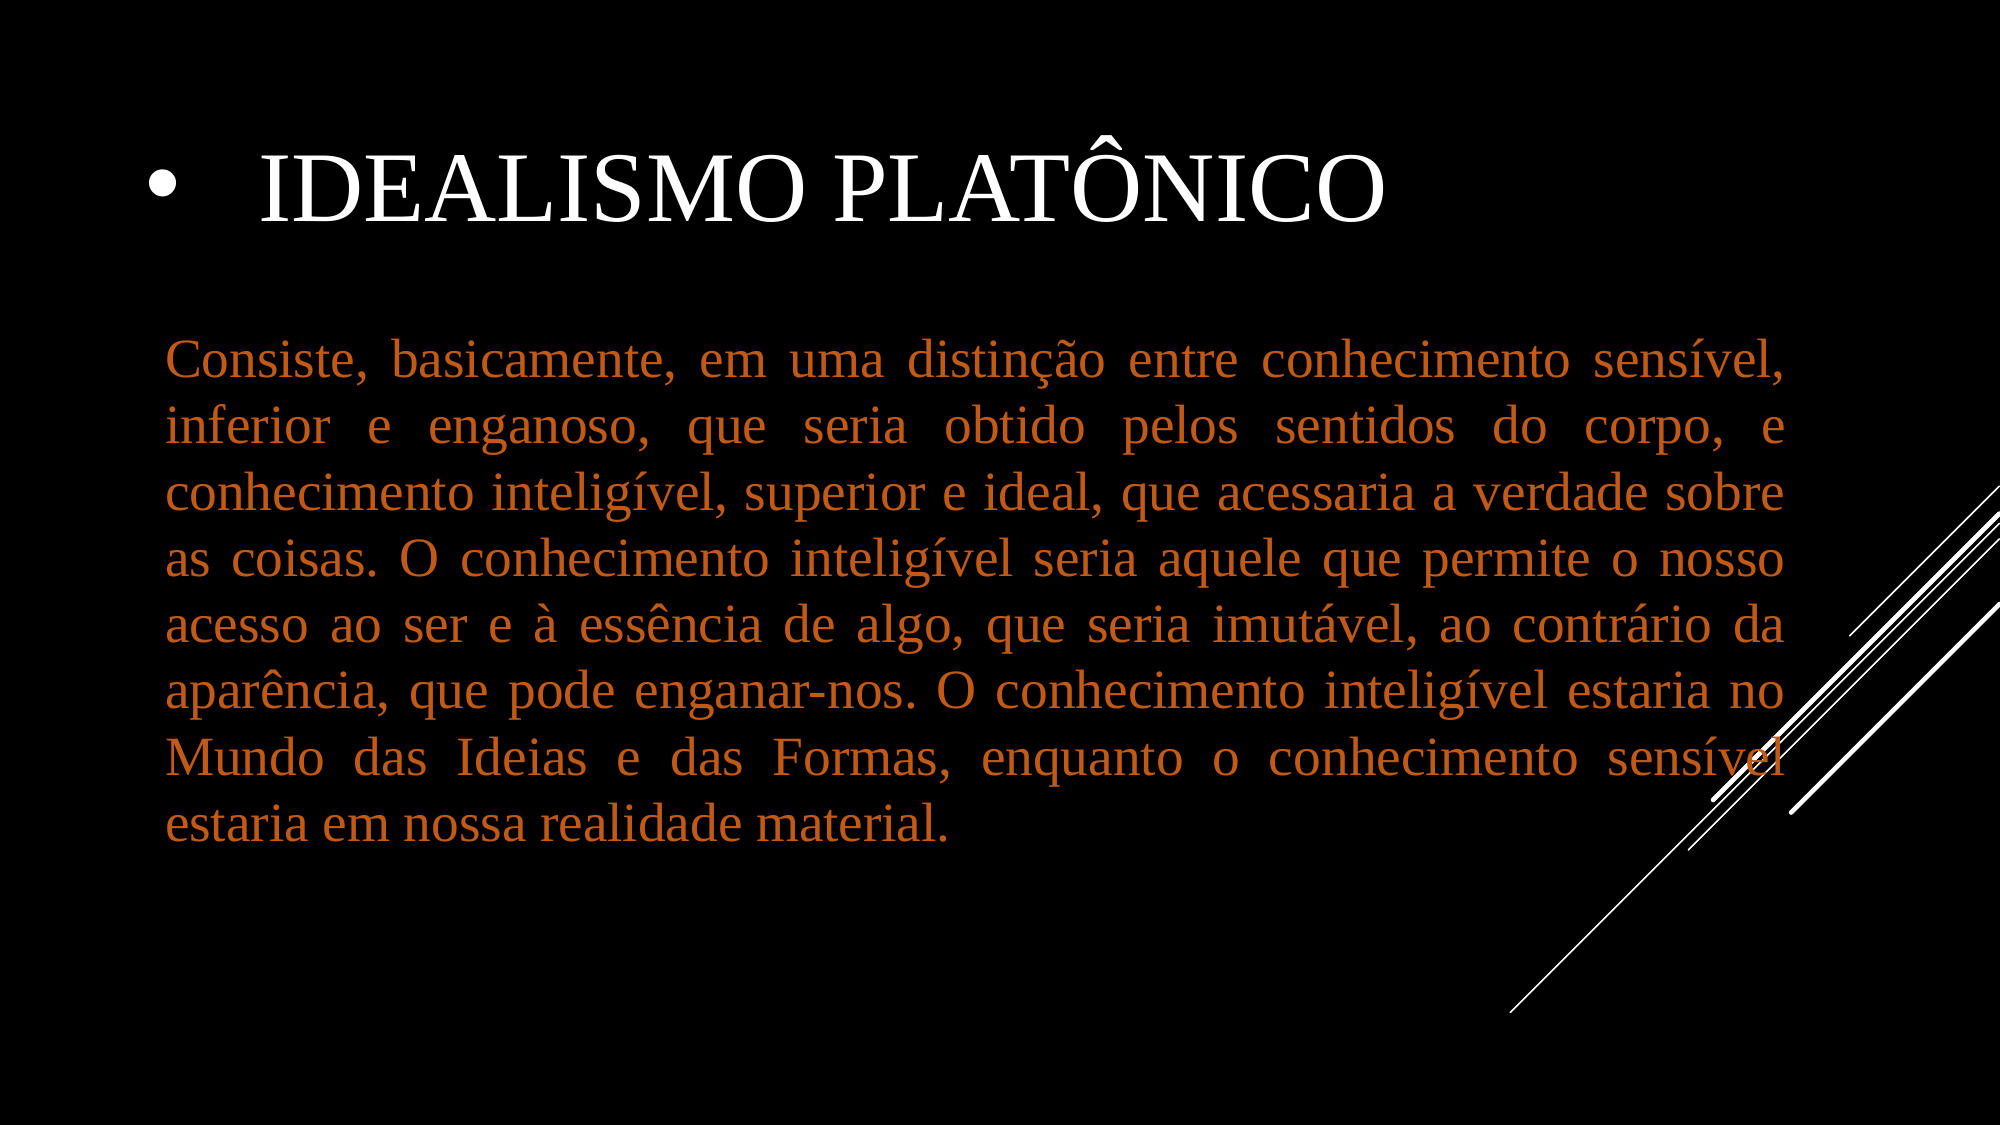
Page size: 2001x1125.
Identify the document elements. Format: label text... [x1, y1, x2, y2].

title Idealismo platônico [130, 57, 1531, 306]
list Consiste, basicamente, em uma distinção entre conhecimento sensível, inferior e enganoso, que seria obtido pelos sentidos do corpo, e conhecimento inteligível, superior e ideal, que acessaria a verdade sobre as coisas. O conhecimento inteligível seria aquele que permite o nosso acesso ao ser e à essência de algo, que seria imutável, ao contrário da aparência, que pode enganar-nos. O conhecimento inteligível estaria no Mundo das Ideias e das Formas, enquanto o conhecimento sensível estaria em nossa realidade material. [150, 290, 1803, 884]
